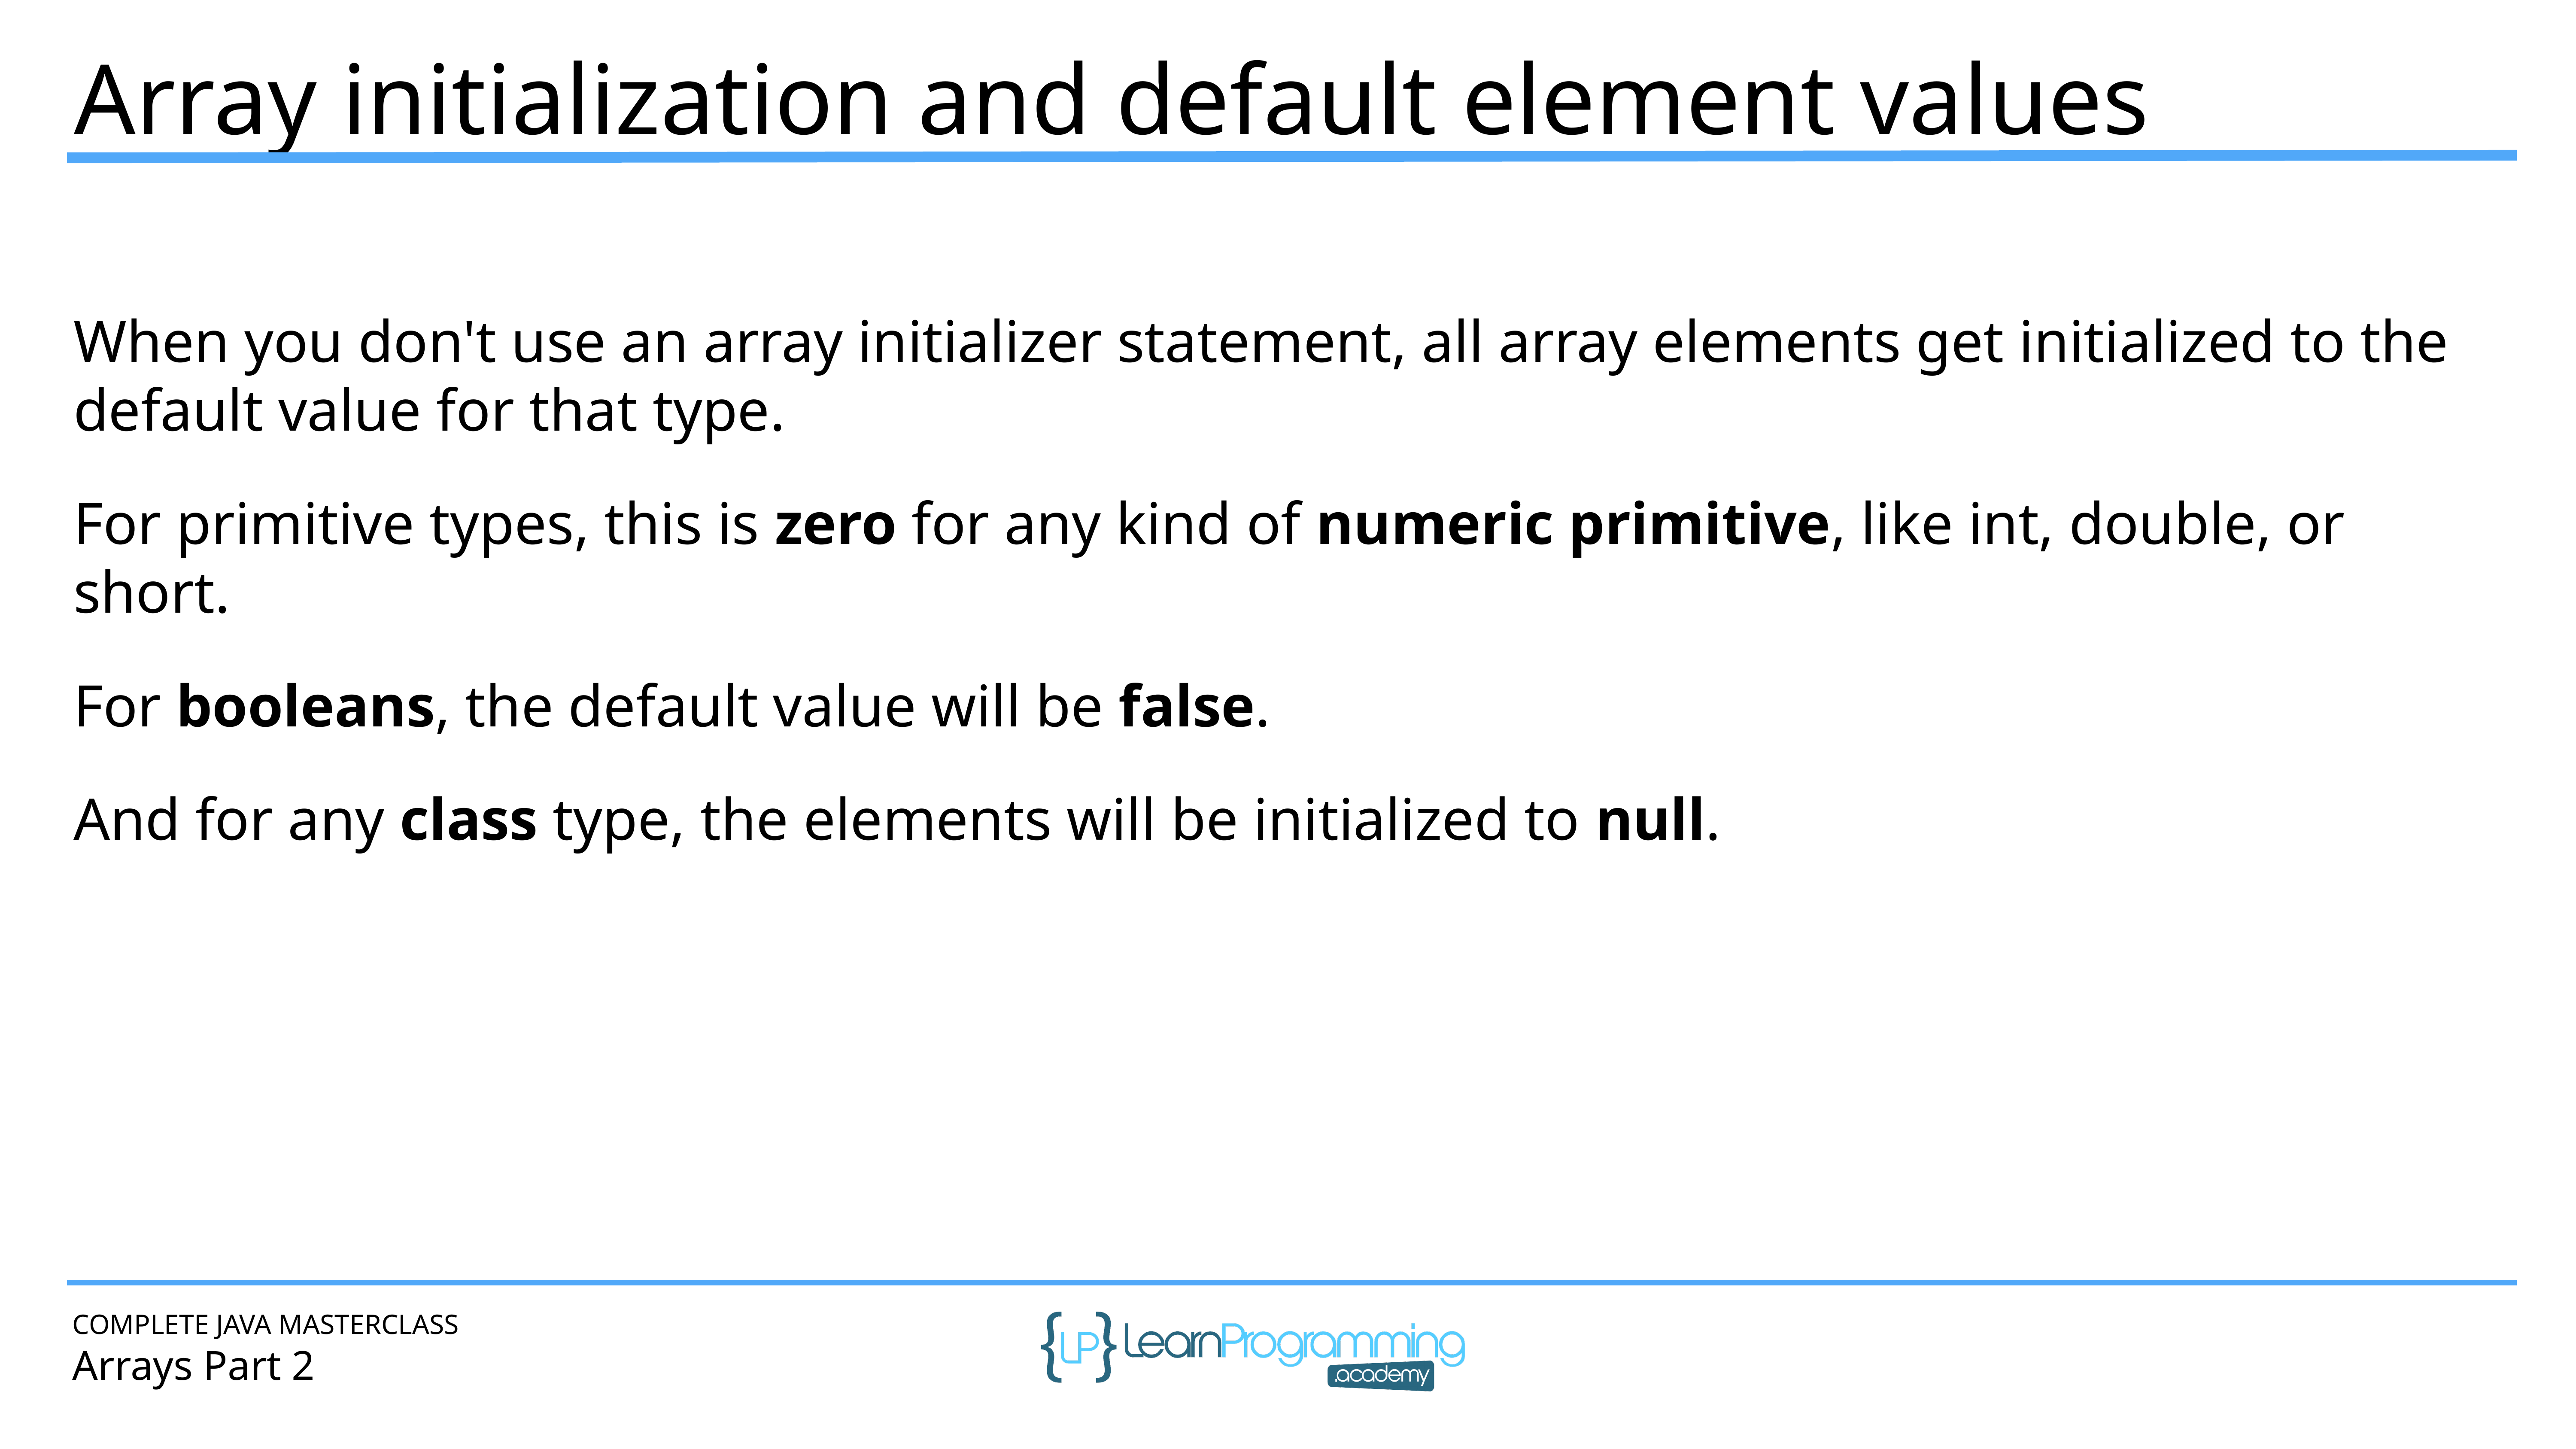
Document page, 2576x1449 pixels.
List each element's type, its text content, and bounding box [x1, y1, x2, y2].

picture [1032, 1302, 1477, 1400]
text_box When you don't use an array initializer statement, all array elements get initialized to the default value for that type. For primitive types, this is zero for any kind of numeric primitive, like int, double, or short. For booleans, the default value will be false. And for any class type, the elements will be initialized to null. [67, 301, 2517, 1139]
text_box Array initialization and default element values [69, 32, 2156, 159]
text_box COMPLETE JAVA MASTERCLASS Arrays Part 2 [67, 1302, 1030, 1394]
